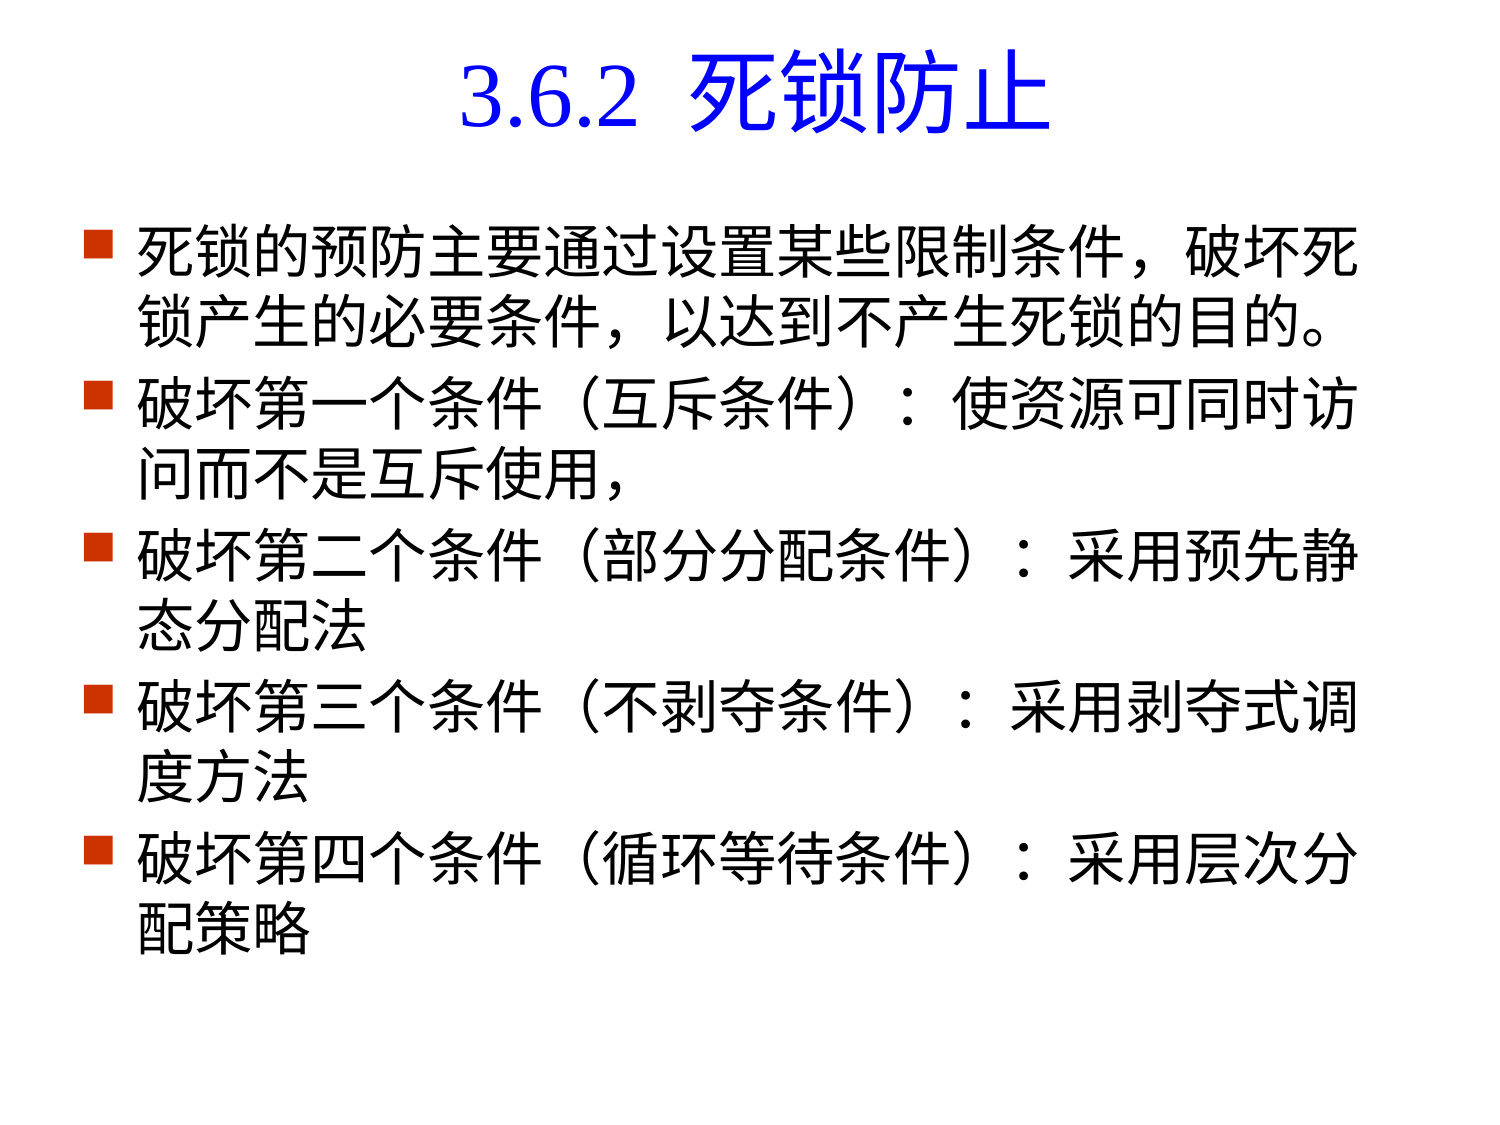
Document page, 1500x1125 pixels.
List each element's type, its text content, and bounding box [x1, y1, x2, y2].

title 3.6.2 死锁防止 [124, 42, 1388, 138]
list 死锁的预防主要通过设置某些限制条件，破坏死锁产生的必要条件，以达到不产生死锁的目的。 破坏第一个条件（互斥条件）：使资源可同时访问而不是互斥使用， 破坏第二个条件（部分分配条件）：采用预先静态分配法 破坏第三个条件（不剥夺条件）：采用剥夺式调度方法 破坏第四个条件（循环等待条件）：采用层次分配策略 [64, 207, 1424, 1059]
